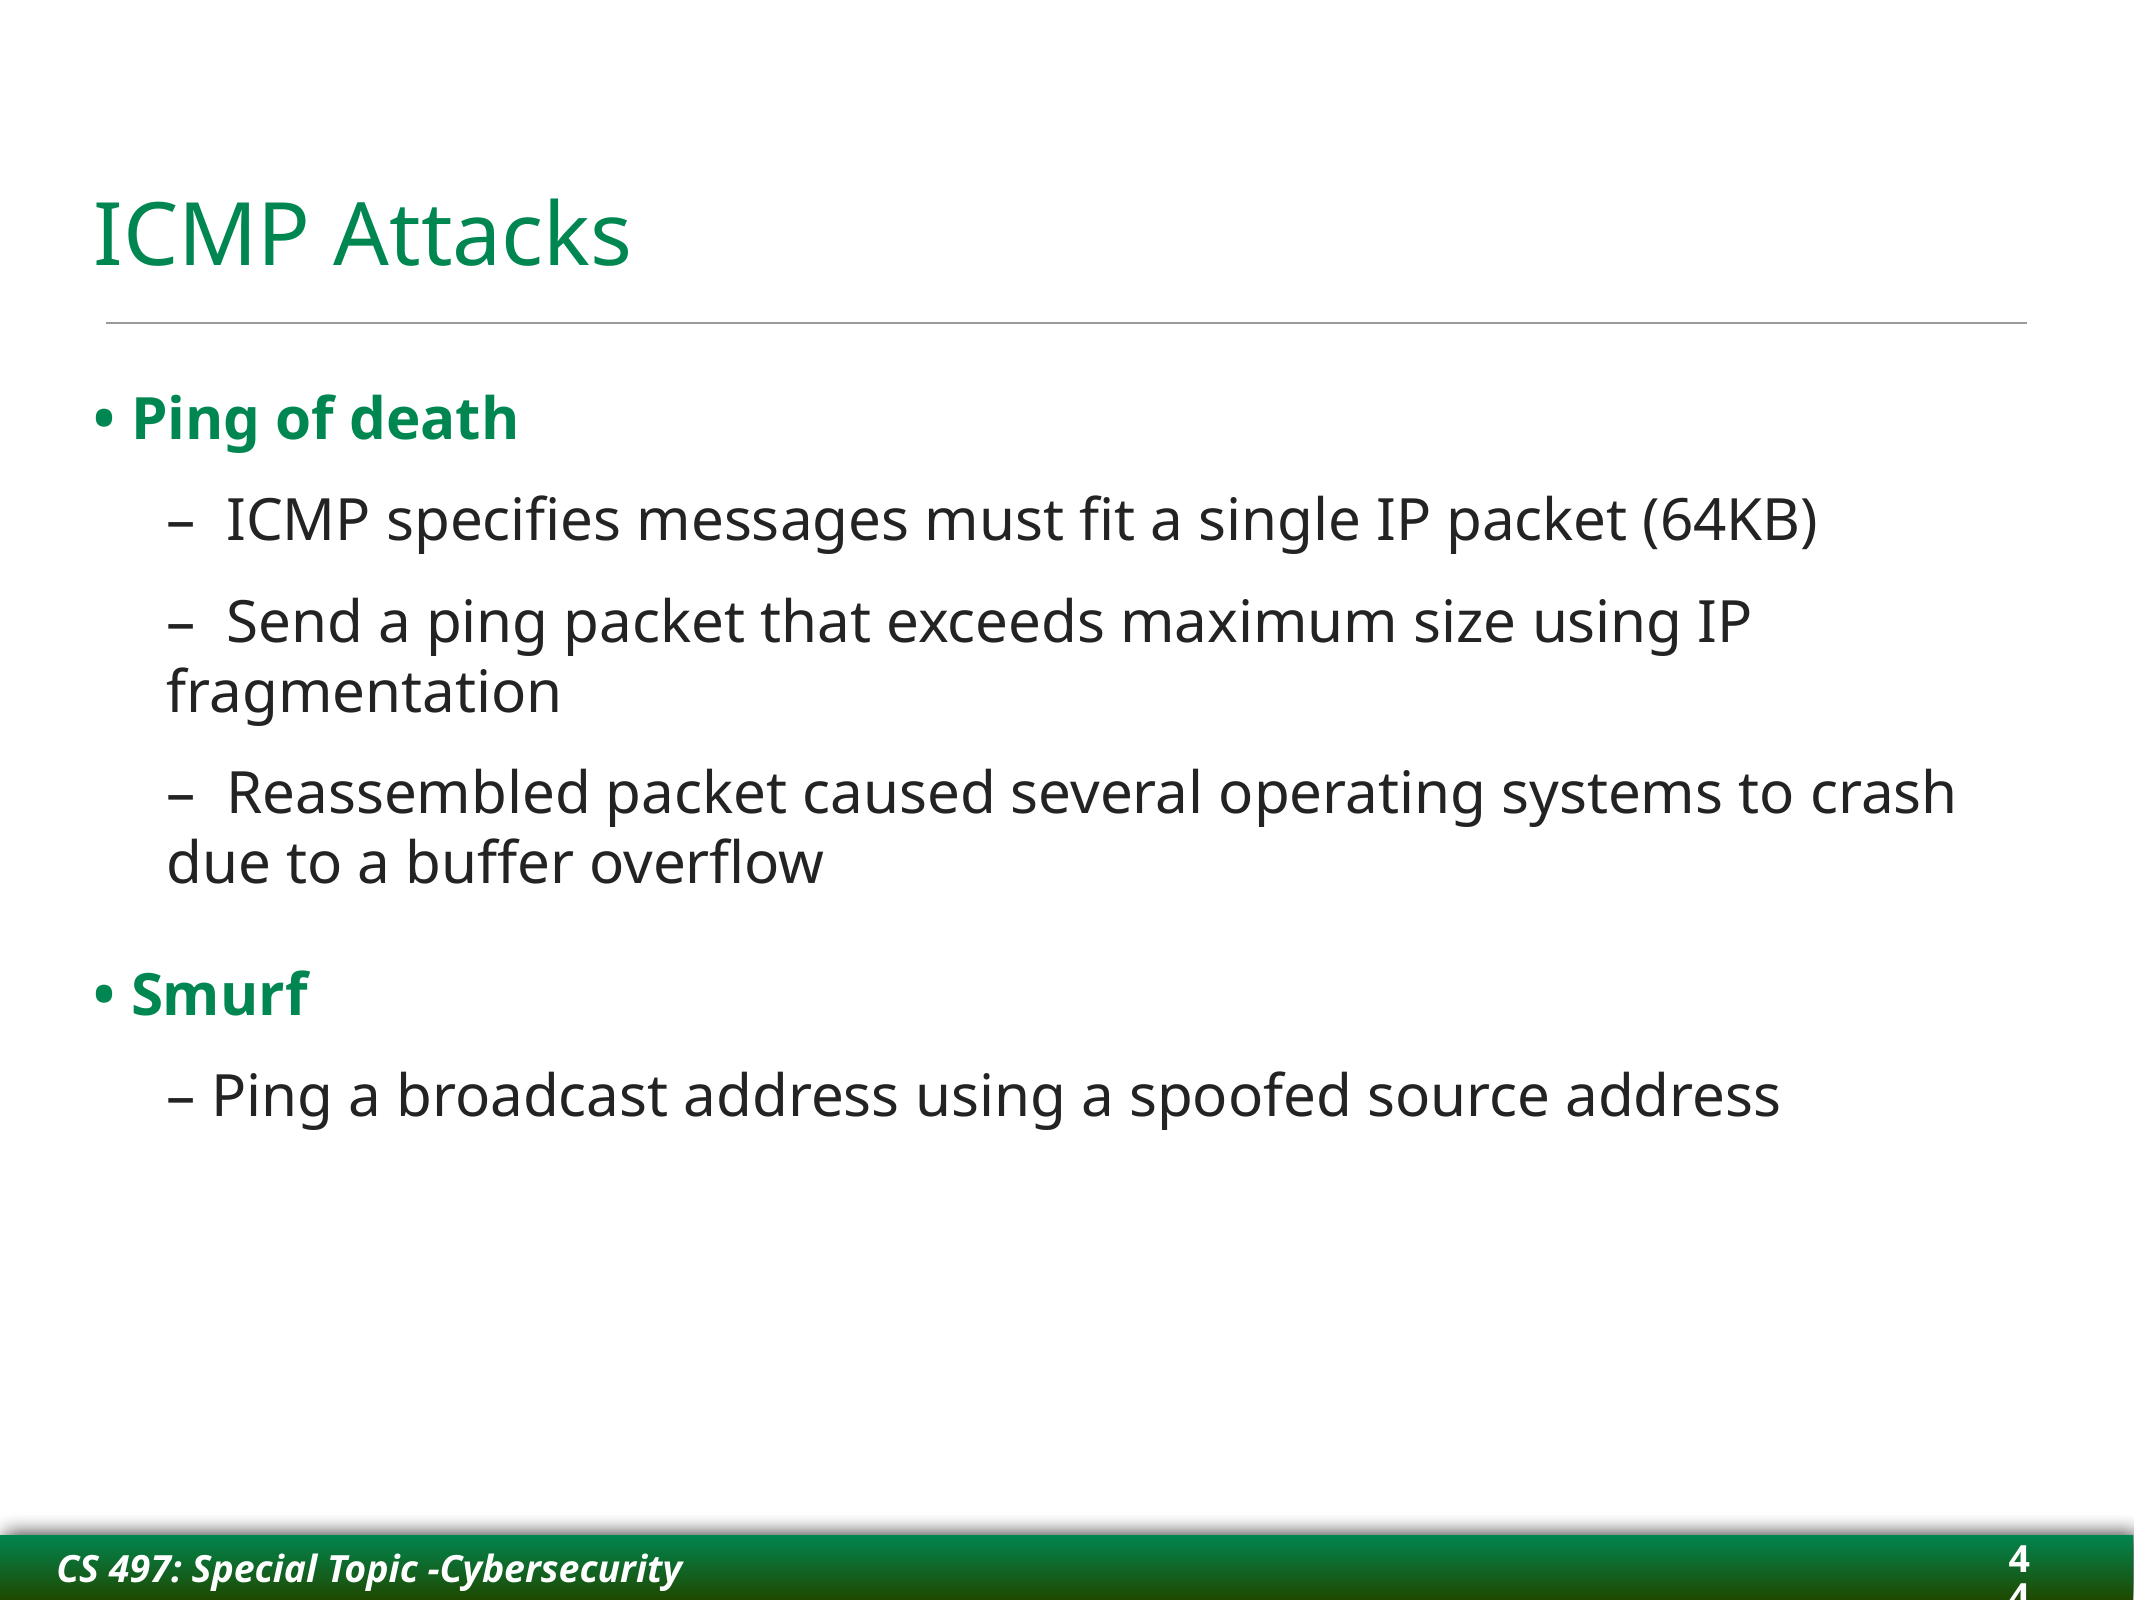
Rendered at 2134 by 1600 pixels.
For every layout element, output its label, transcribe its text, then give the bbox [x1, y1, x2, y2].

list • Ping of death – ICMP specifies messages must fit a single IP packet (64KB) – Send a ping packet that exceeds maximum size using IP fragmentation – Reassembled packet caused several operating systems to crash due to a buffer overflow • Smurf – Ping a broadcast address using a spoofed source address [93, 380, 2041, 1459]
title ICMP Attacks [93, 53, 2041, 284]
slide_number 44 [2008, 1534, 2049, 1582]
